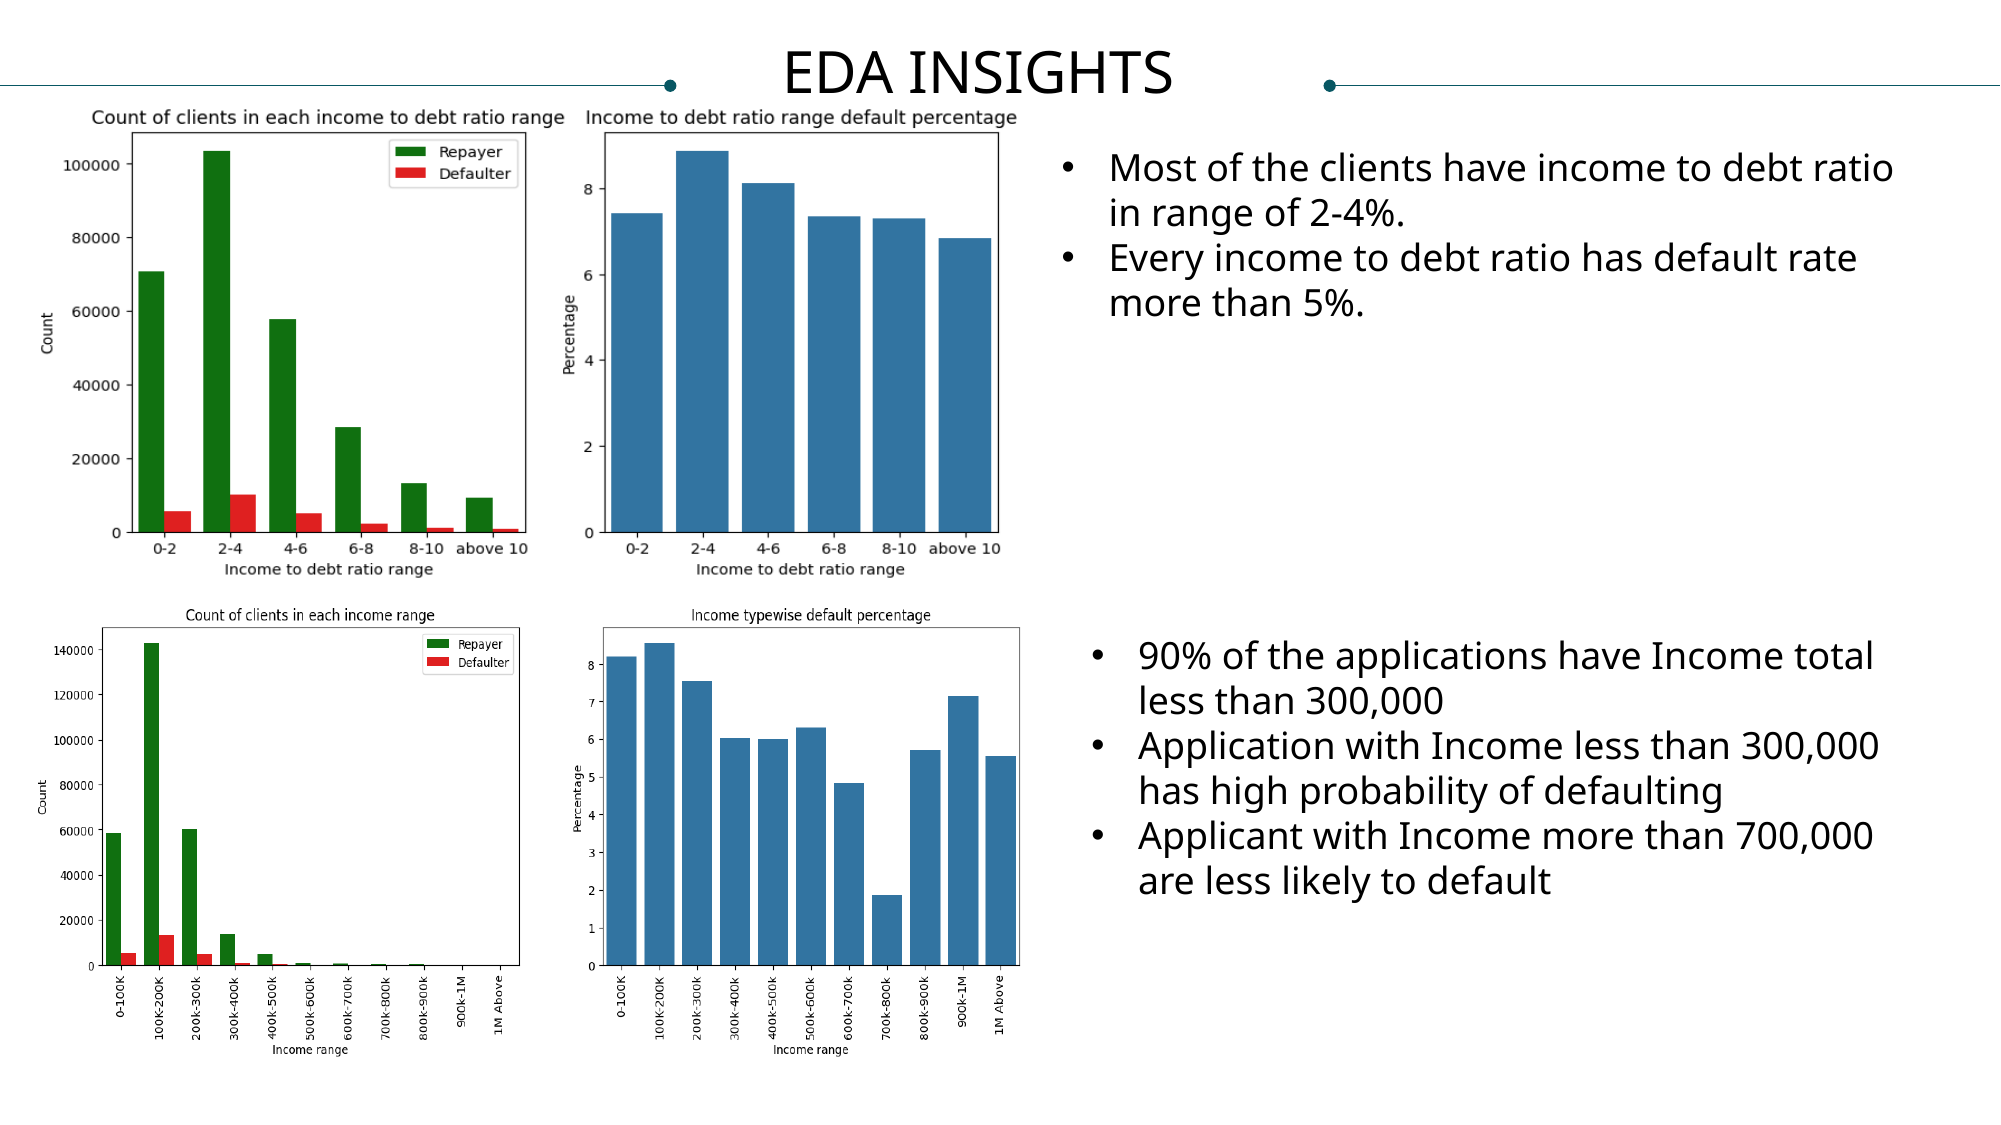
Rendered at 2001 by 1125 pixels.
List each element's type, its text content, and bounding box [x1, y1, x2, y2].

picture [29, 599, 1027, 1064]
text_box Most of the clients have income to debt ratio in range of 2-4%. Every income to debt ratio has default rate more than 5%. [1046, 136, 1912, 332]
text_box 90% of the applications have Income total less than 300,000 Application with Income less than 300,000 has high probability of defaulting Applicant with Income more than 700,000 are less likely to default [1076, 624, 1912, 910]
text_box EDA INSIGHTS [211, 27, 1746, 113]
picture [29, 99, 1027, 587]
